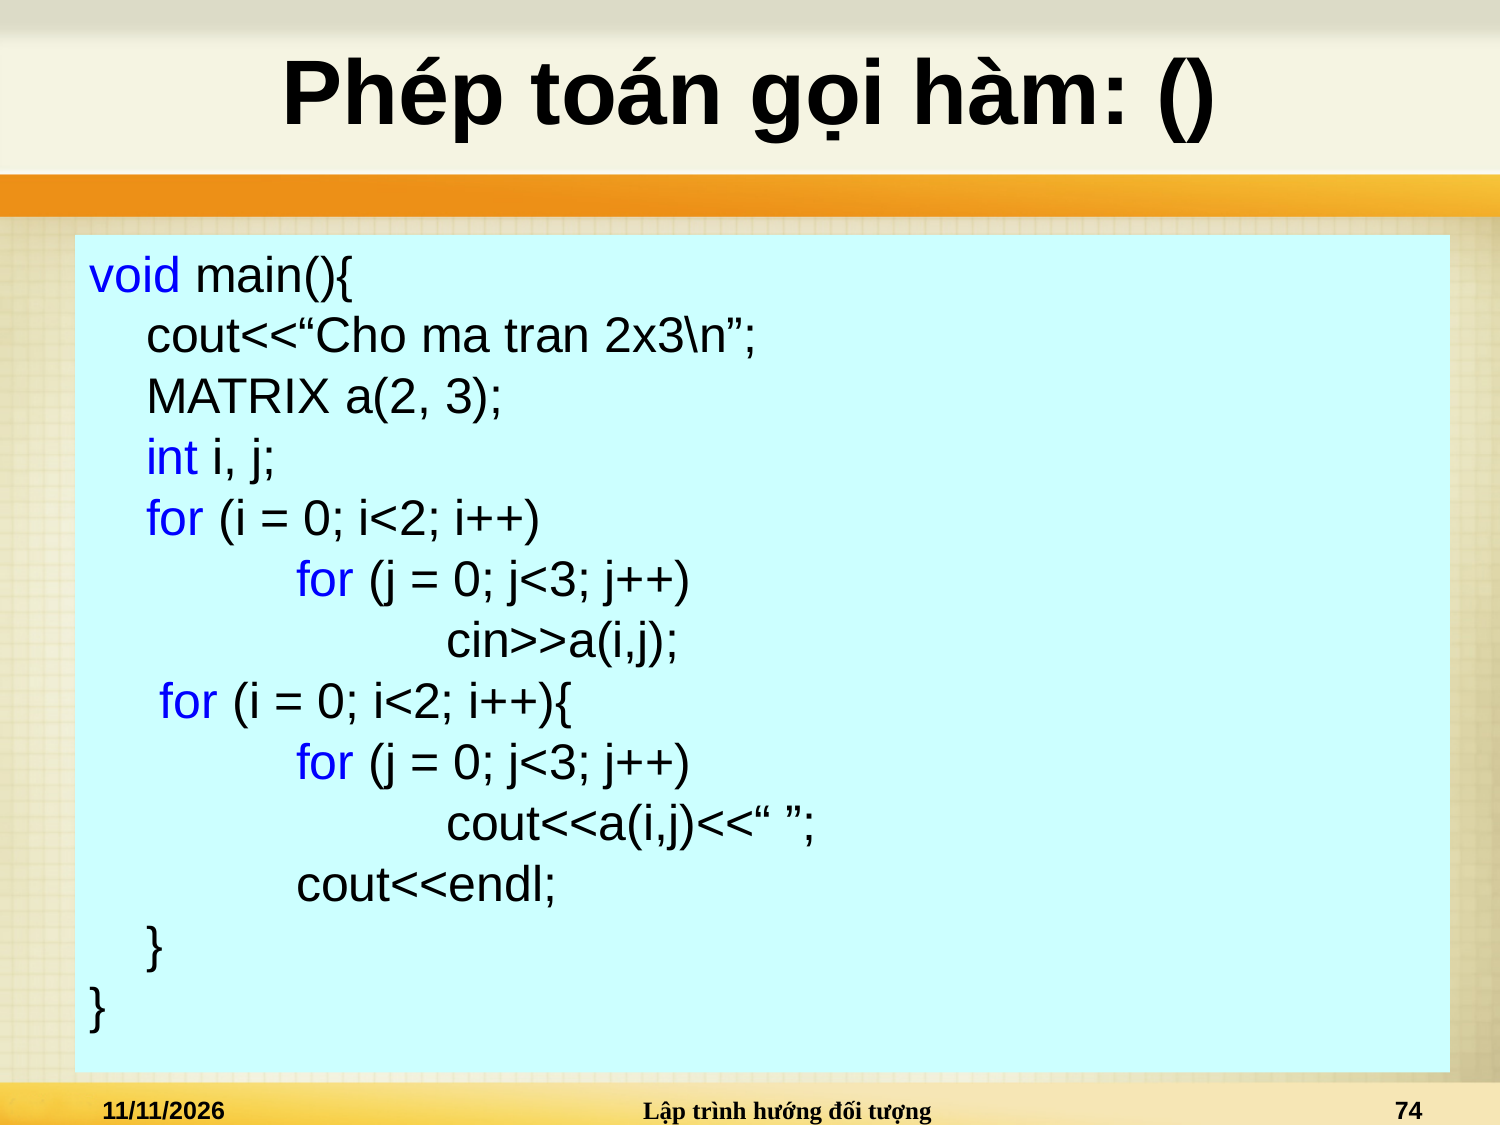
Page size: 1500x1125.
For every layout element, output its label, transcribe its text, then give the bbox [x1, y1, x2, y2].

title Phép toán gọi hàm: () [0, 0, 1500, 175]
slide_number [87, 1087, 438, 1125]
slide_number 74 [1087, 1087, 1438, 1125]
footer Lập trình hướng đối tượng [549, 1087, 1025, 1125]
text_box void main(){ cout<<“Cho ma tran 2x3\n”; MATRIX a(2, 3); int i, j; for (i = 0; i<2; i++) for (j = 0; j<3; j++) cin>>a(i,j); for (i = 0; i<2; i++){ for (j = 0; j<3; j++) cout<<a(i,j)<<“ ”; cout<<endl; } } [75, 234, 1450, 1073]
picture [0, 175, 1500, 1125]
